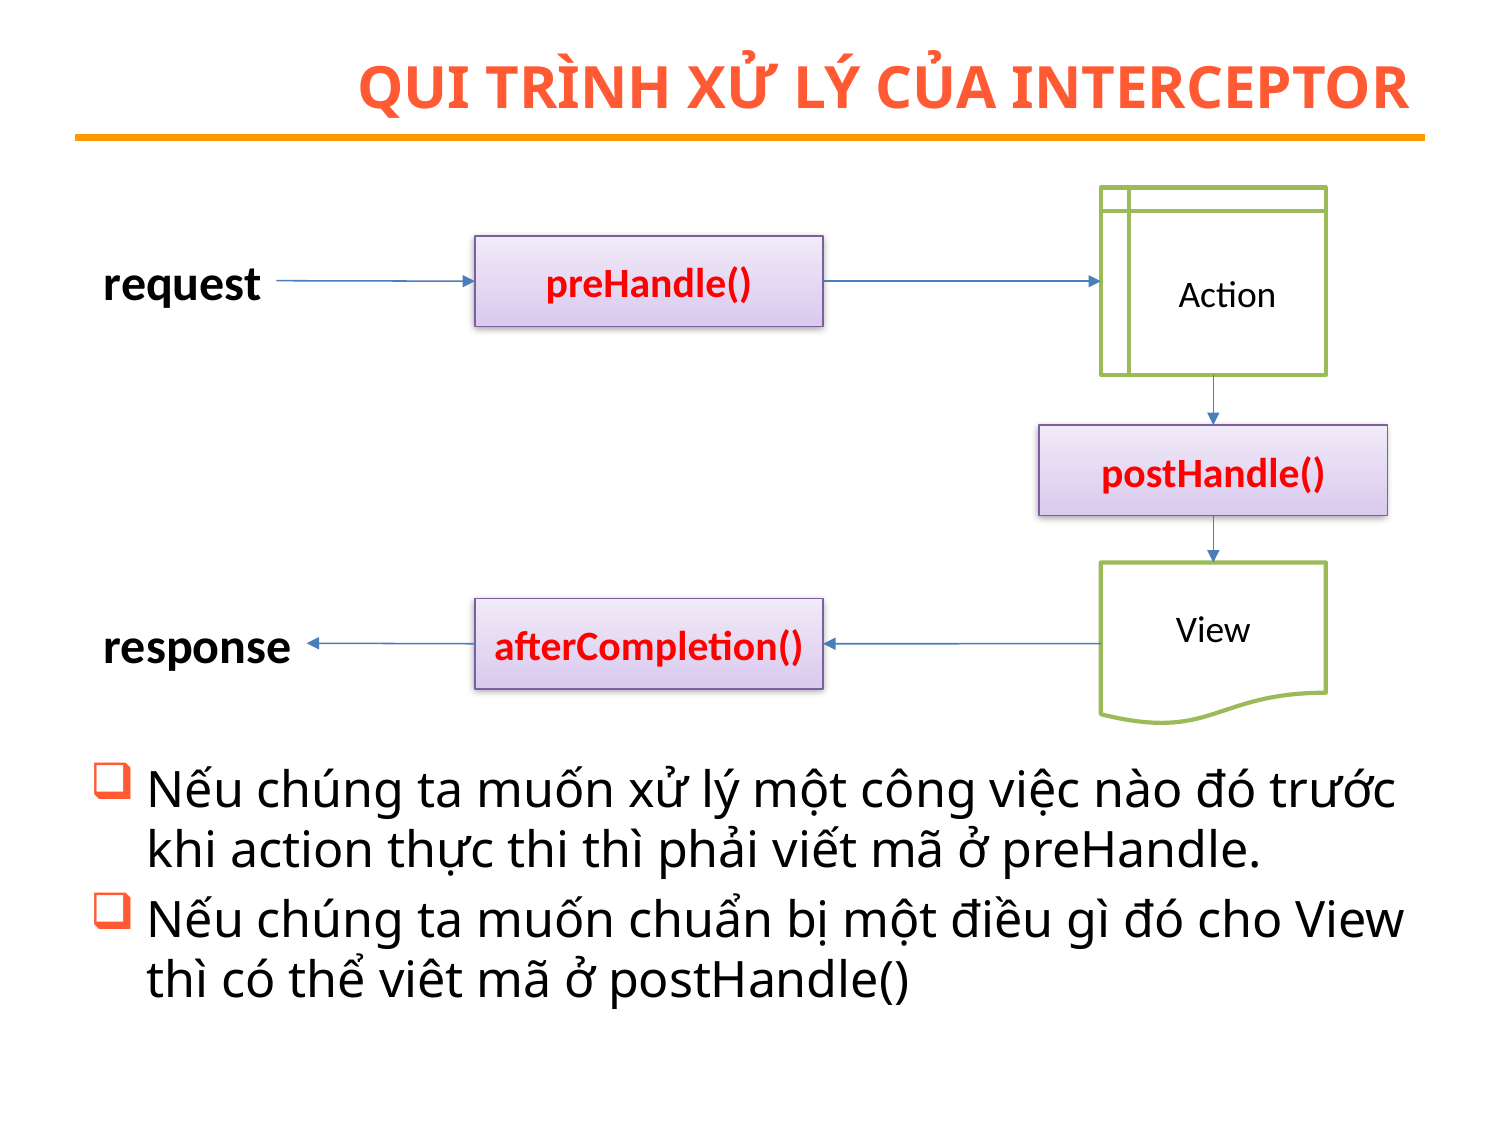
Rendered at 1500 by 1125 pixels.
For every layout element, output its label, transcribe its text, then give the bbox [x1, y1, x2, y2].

text_box preHandle() [474, 235, 824, 327]
text_box View [1098, 560, 1328, 725]
text_box postHandle() [1038, 424, 1388, 516]
text_box Action [1099, 185, 1328, 377]
list Nếu chúng ta muốn xử lý một công việc nào đó trước khi action thực thi thì phải viết mã ở preHandle. Nếu chúng ta muốn chuẩn bị một điều gì đó cho View thì có thể viêt mã ở postHandle() [75, 750, 1425, 1038]
text_box response [88, 605, 307, 681]
text_box afterCompletion() [474, 598, 824, 690]
text_box request [88, 243, 277, 319]
title Qui trình xử lý của Interceptor [337, 45, 1425, 125]
